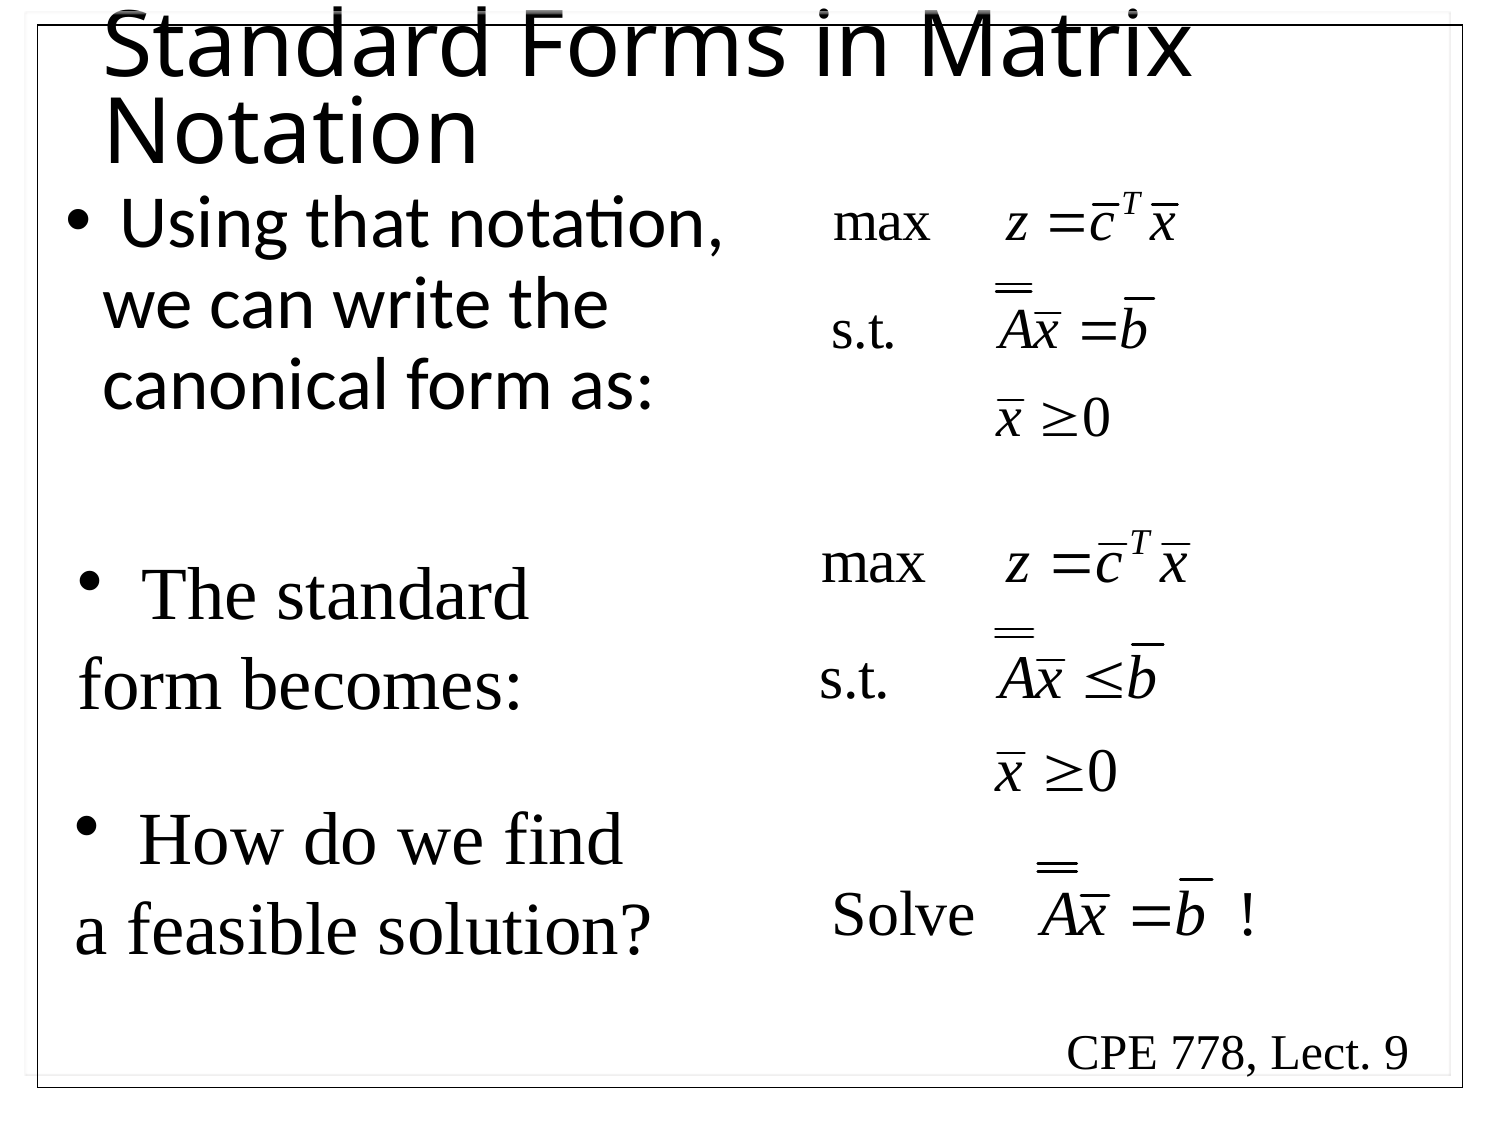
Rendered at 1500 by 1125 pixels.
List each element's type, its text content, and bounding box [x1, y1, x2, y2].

title Standard Forms in Matrix Notation [87, 0, 1413, 12]
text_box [824, 174, 1188, 451]
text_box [812, 512, 1200, 807]
text_box CPE 778, Lect. 9 [1051, 1012, 1425, 1088]
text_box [824, 849, 1263, 952]
text_box How do we find a feasible solution? [59, 782, 675, 977]
text_box [37, 24, 1463, 1088]
text_box The standard form becomes: [62, 537, 650, 733]
